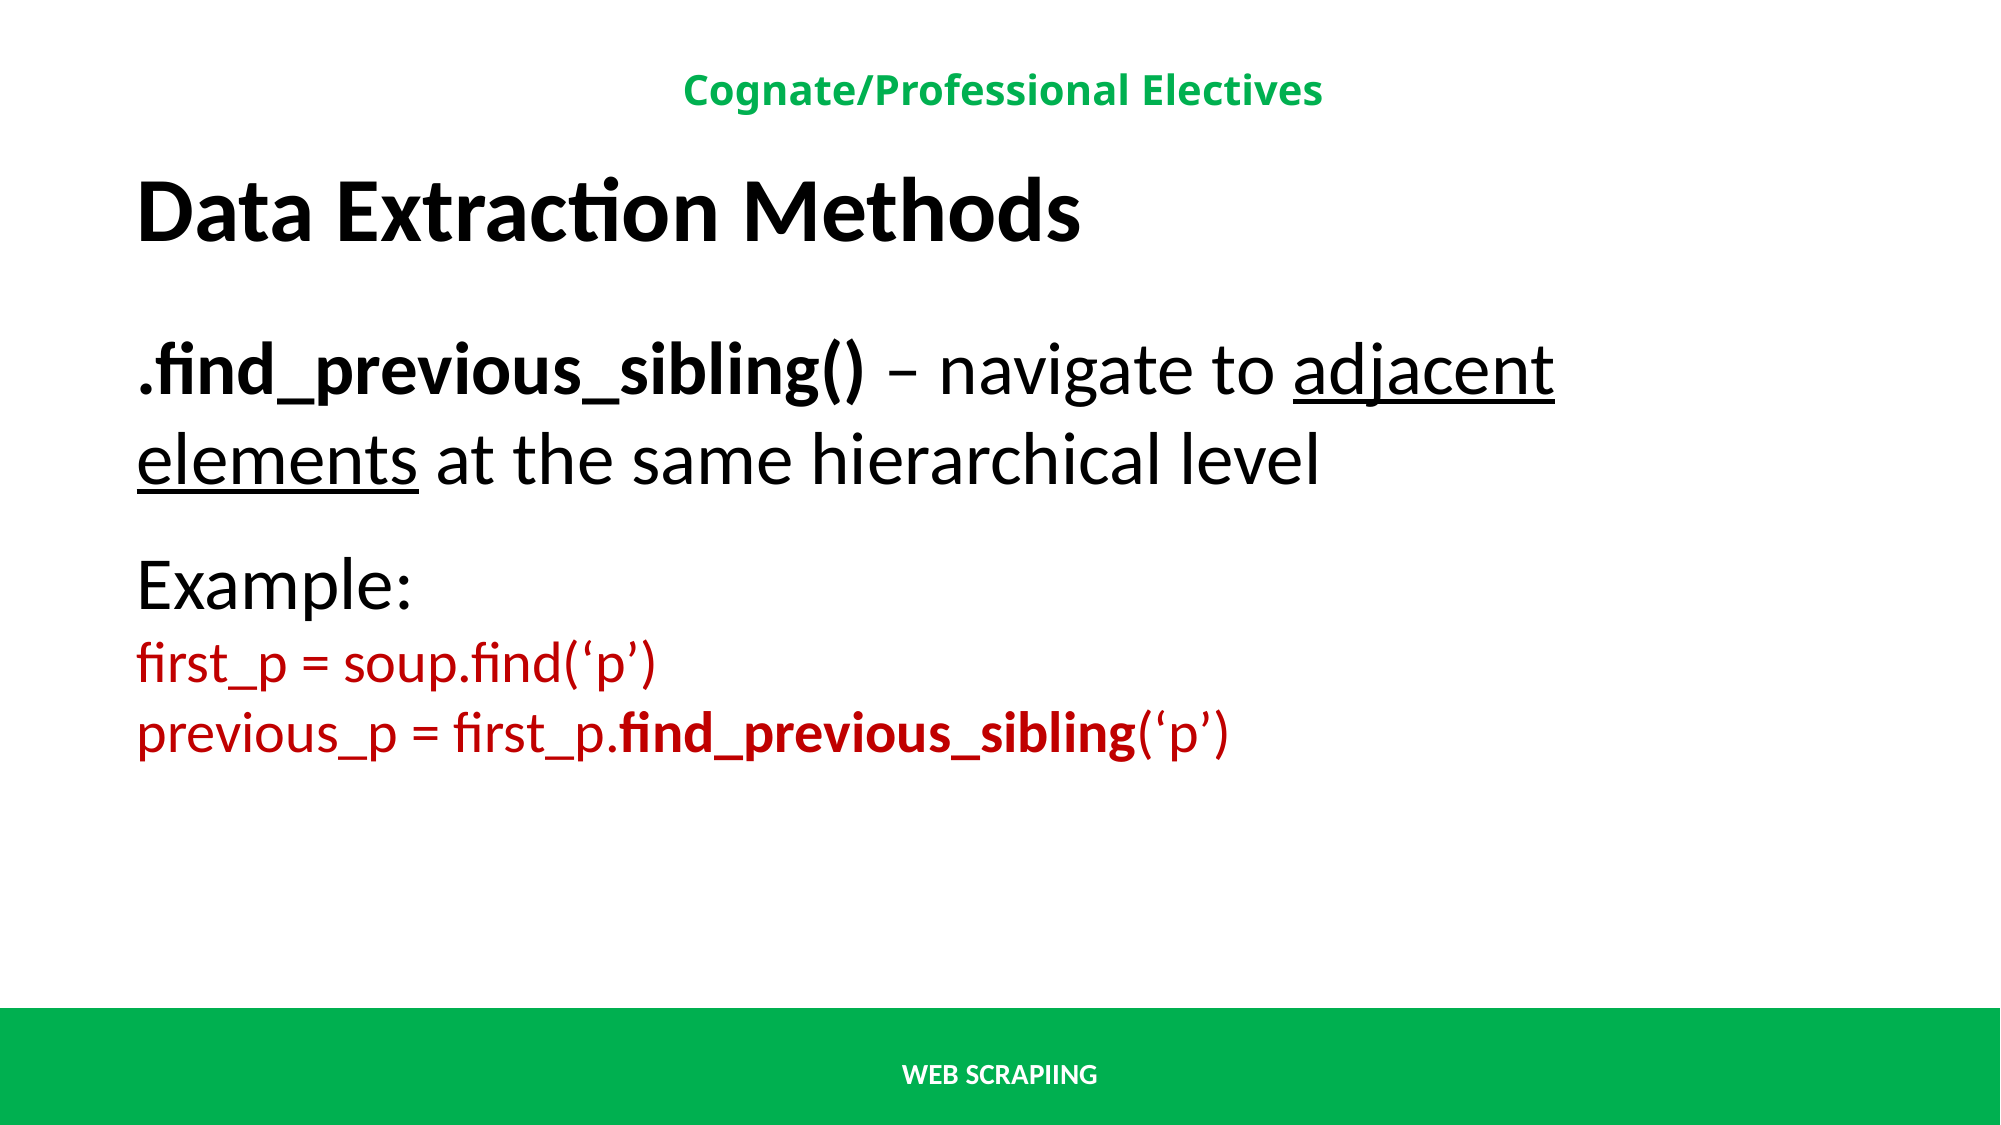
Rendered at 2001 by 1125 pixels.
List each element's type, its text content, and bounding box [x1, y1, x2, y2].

text_box Data Extraction Methods .find_previous_sibling() – navigate to adjacent elements at the same hierarchical level Example: first_p = soup.find(‘p’) previous_p = first_p.find_previous_sibling(‘p’) [121, 142, 1854, 772]
